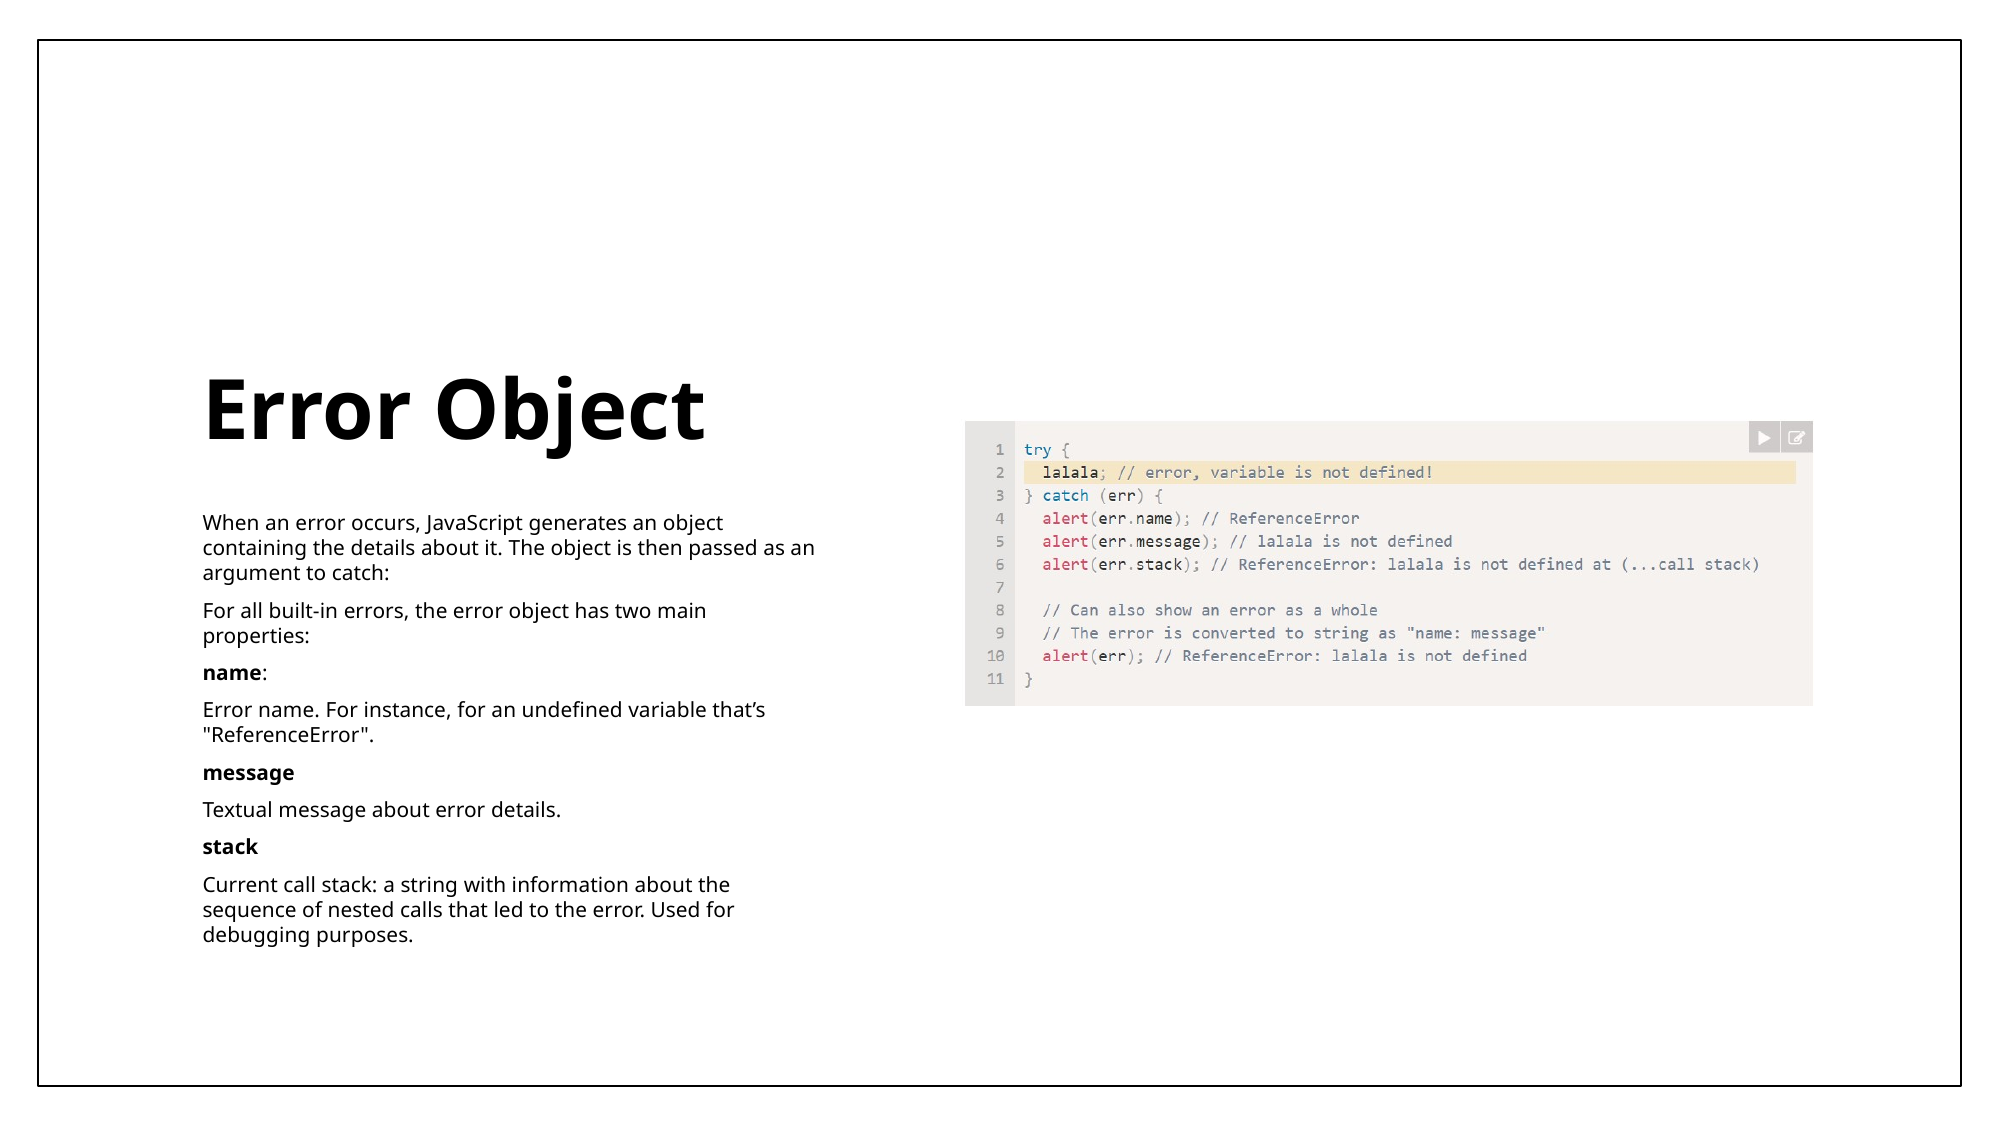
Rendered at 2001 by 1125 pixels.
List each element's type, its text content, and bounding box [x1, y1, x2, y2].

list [959, 419, 1816, 706]
title Error Object [187, 179, 833, 464]
list When an error occurs, JavaScript generates an object containing the details about it. The object is then passed as an argument to catch: For all built-in errors, the error object has two main properties: name: Error name. For instance, for an undefined variable that’s "ReferenceError". message Textual message about error details. stack Current call stack: a string with information about the sequence of nested calls that led to the error. Used for debugging purposes. [187, 464, 833, 960]
